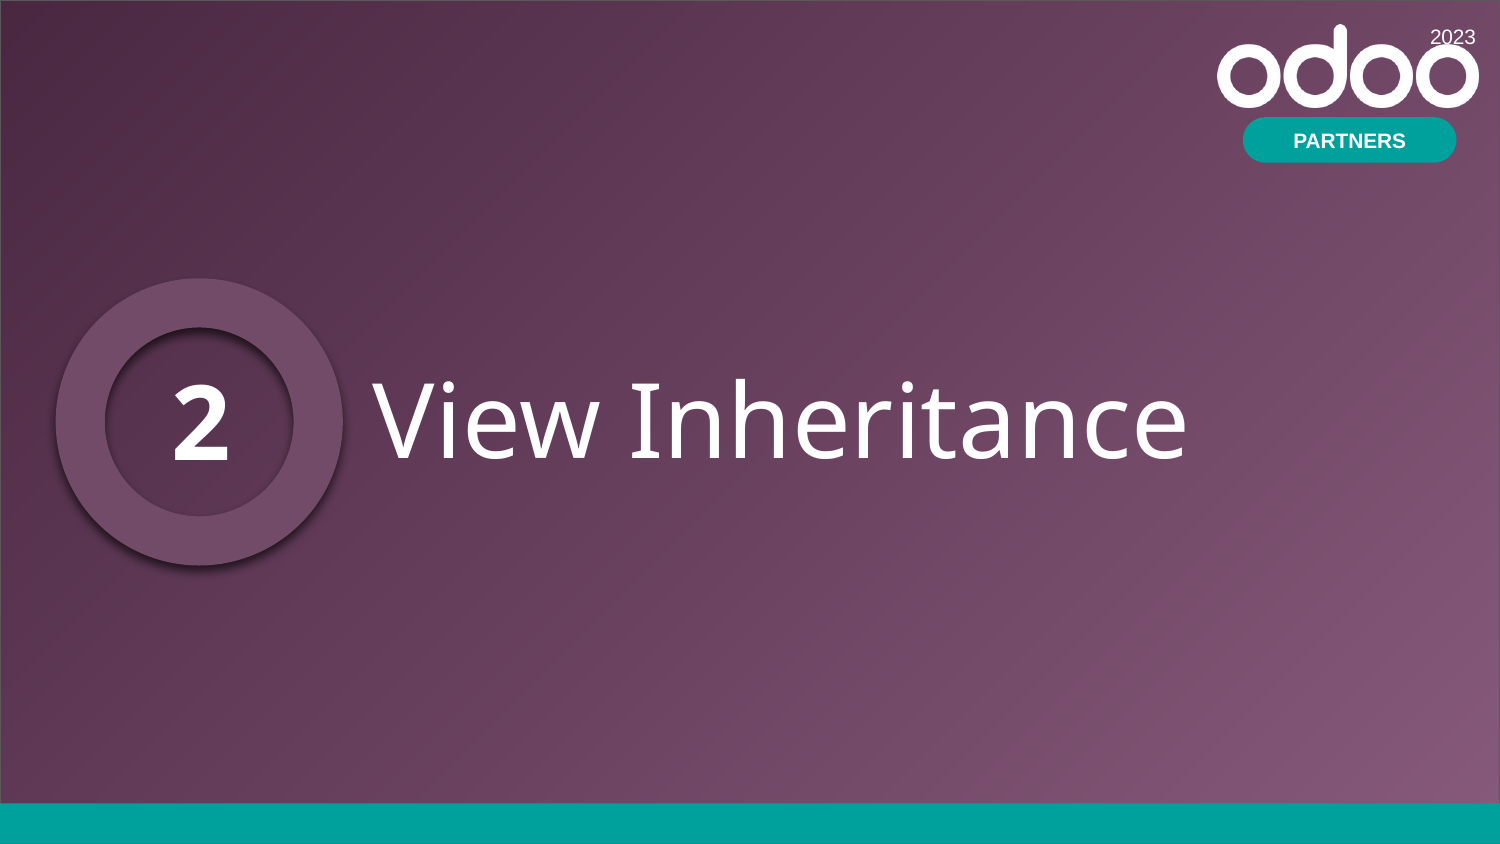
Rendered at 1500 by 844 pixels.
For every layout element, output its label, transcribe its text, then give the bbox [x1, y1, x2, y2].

picture [1217, 24, 1479, 108]
subtitle 2 [101, 318, 302, 519]
title View Inheritance [342, 228, 1500, 607]
